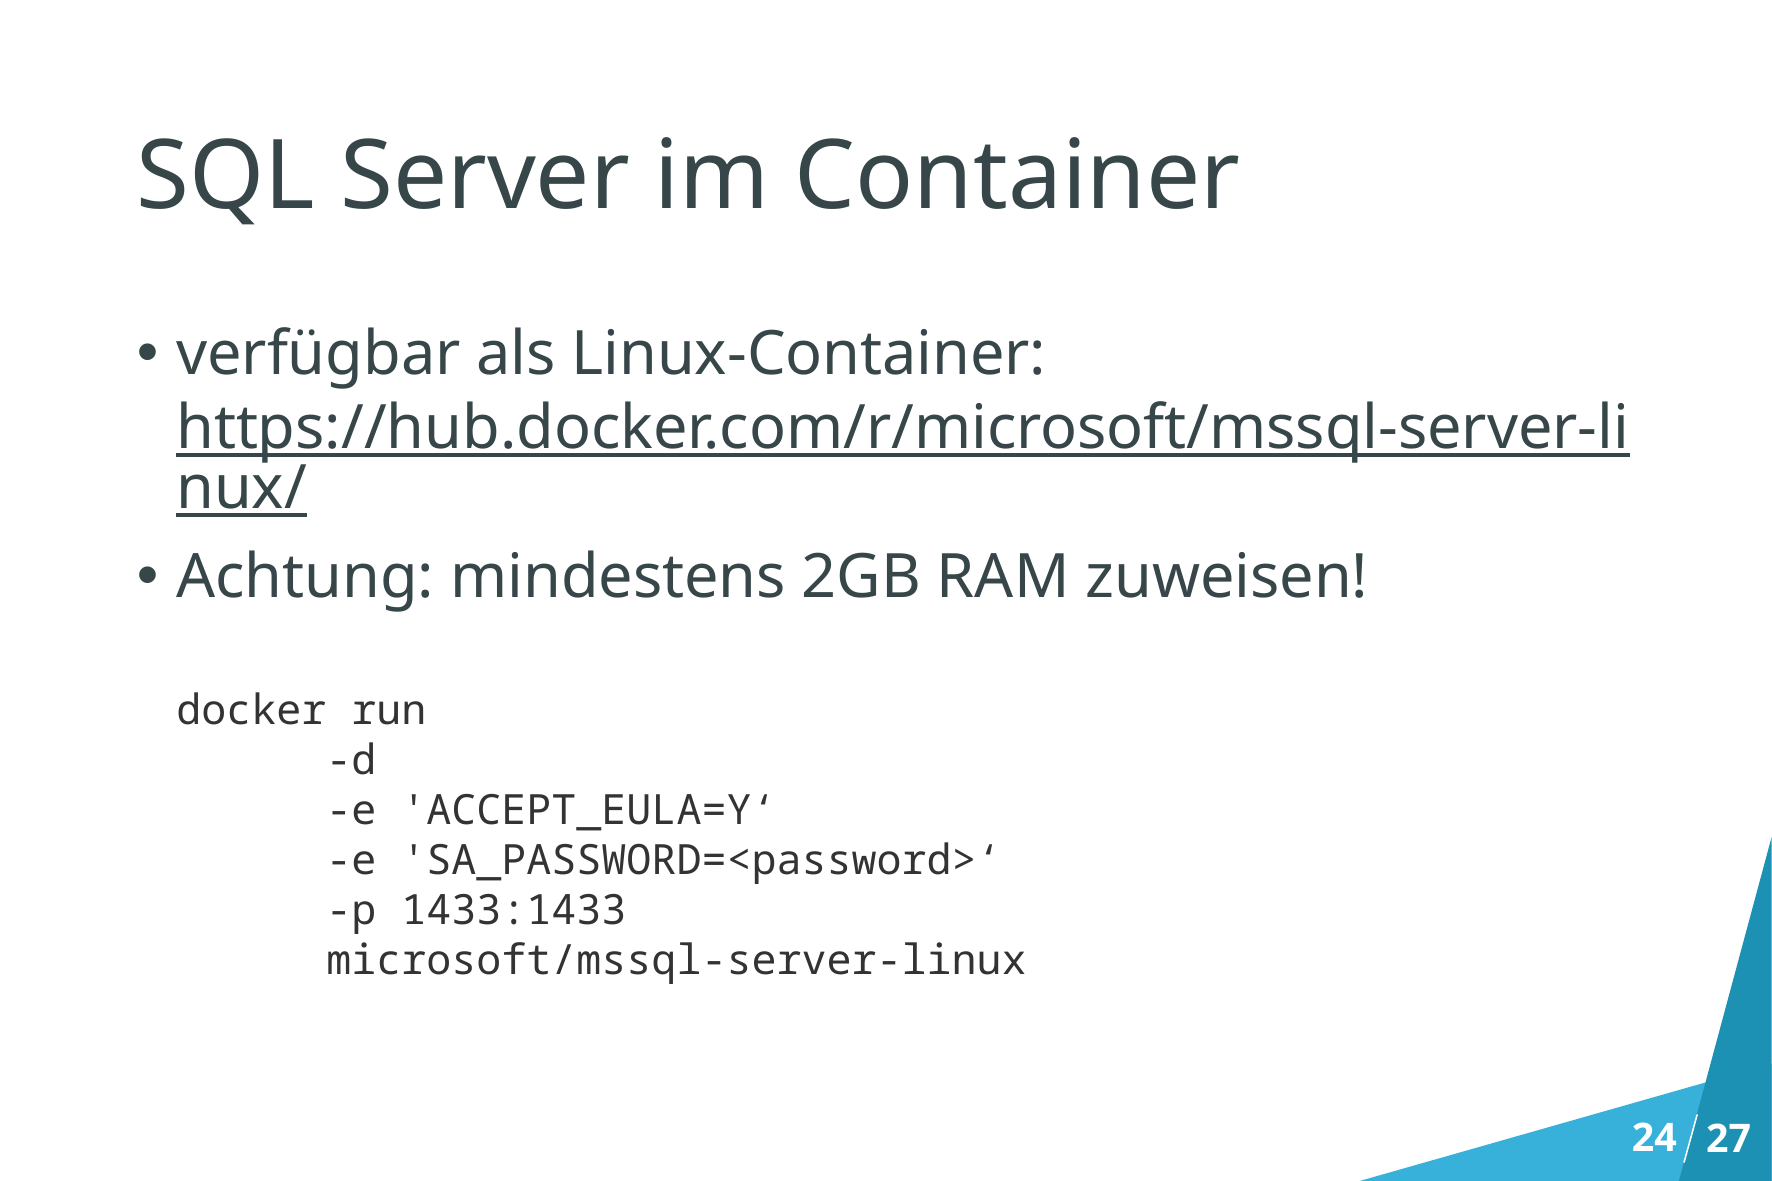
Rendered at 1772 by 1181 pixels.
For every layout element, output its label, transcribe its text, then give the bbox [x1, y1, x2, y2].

list 24 [1616, 1110, 1692, 1169]
text_box docker run -d -e 'ACCEPT_EULA=Y‘ -e 'SA_PASSWORD=<password>‘ -p 1433:1433 microsoft/mssql-server-linux [161, 675, 1325, 991]
list verfügbar als Linux-Container: https://hub.docker.com/r/microsoft/mssql-server-linux/ Achtung: mindestens 2GB RAM zuweisen! [121, 314, 1650, 1064]
title SQL Server im Container [121, 62, 1650, 292]
